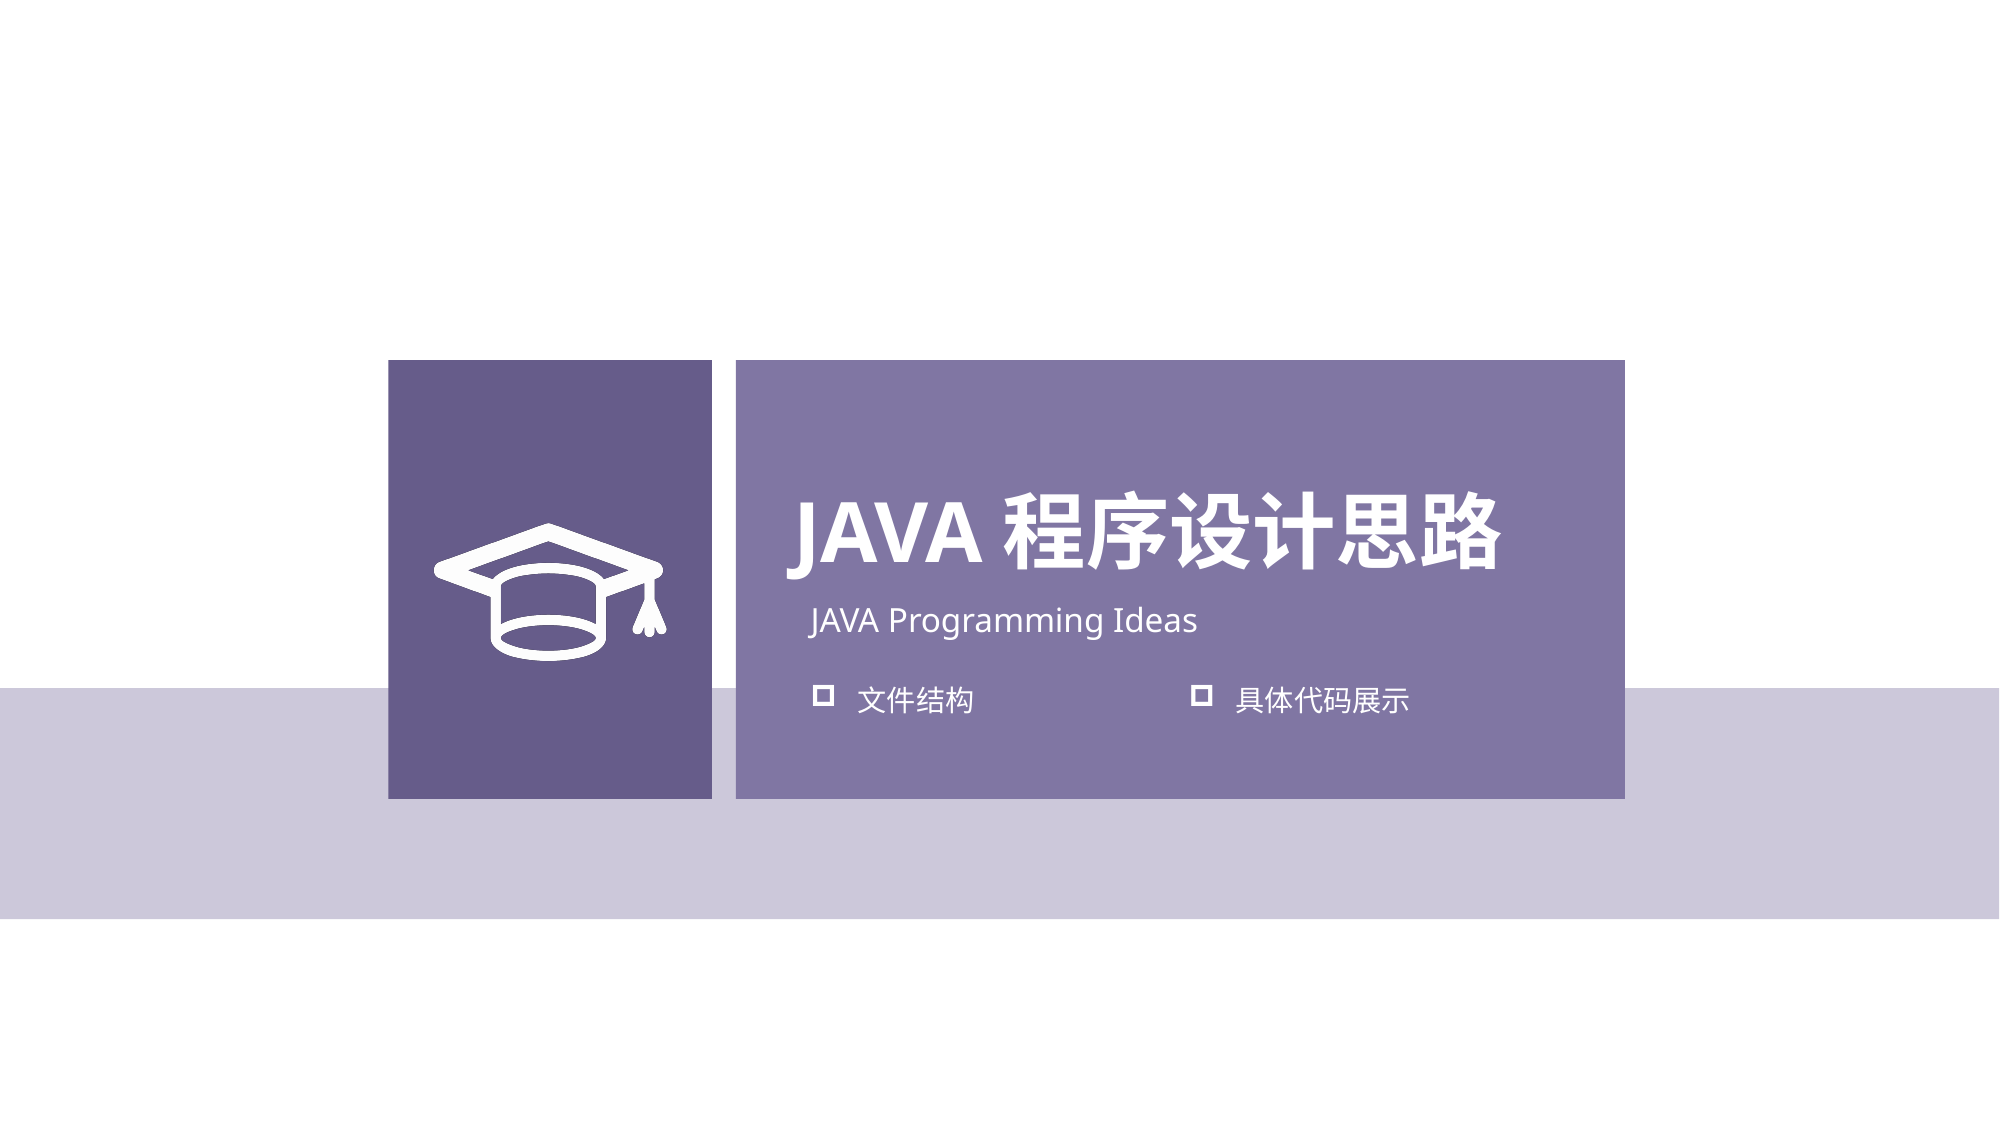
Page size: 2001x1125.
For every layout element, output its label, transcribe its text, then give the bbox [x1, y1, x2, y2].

text_box JAVA程序设计思路 [778, 472, 1518, 587]
text_box [0, 687, 2000, 920]
text_box [735, 359, 1626, 800]
text_box JAVA Programming Ideas [795, 591, 1460, 646]
text_box 具体代码展示 [1174, 675, 1474, 725]
picture [418, 460, 682, 724]
text_box 文件结构 [795, 675, 1096, 725]
text_box [387, 359, 713, 800]
